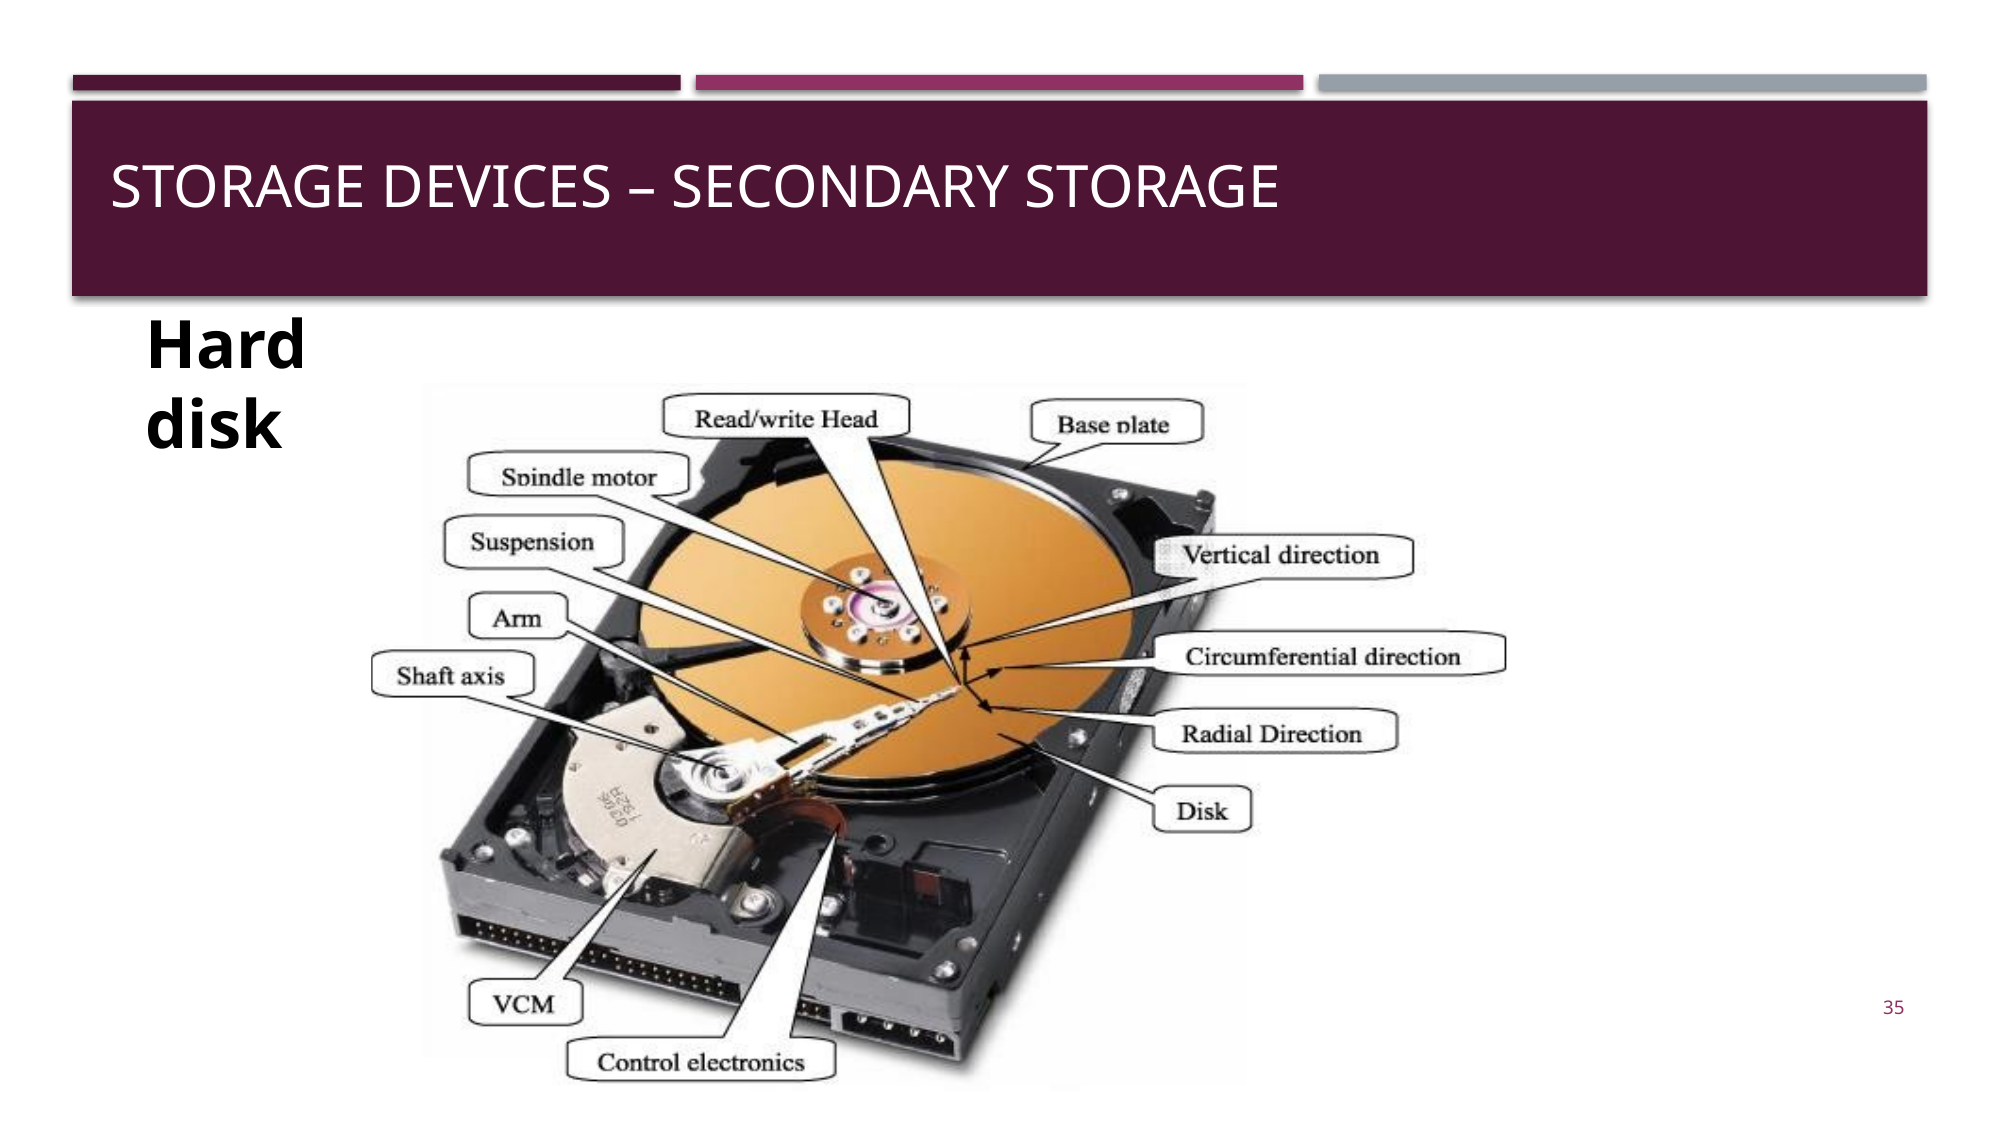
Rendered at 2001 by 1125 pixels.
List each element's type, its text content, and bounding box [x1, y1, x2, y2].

slide_number 35 [1732, 679, 1905, 1125]
text_box Hard disk [143, 299, 450, 462]
text_box [371, 383, 1507, 1092]
title STORAGE DEVICES – SECONDARY STORAGE [95, 60, 1905, 227]
